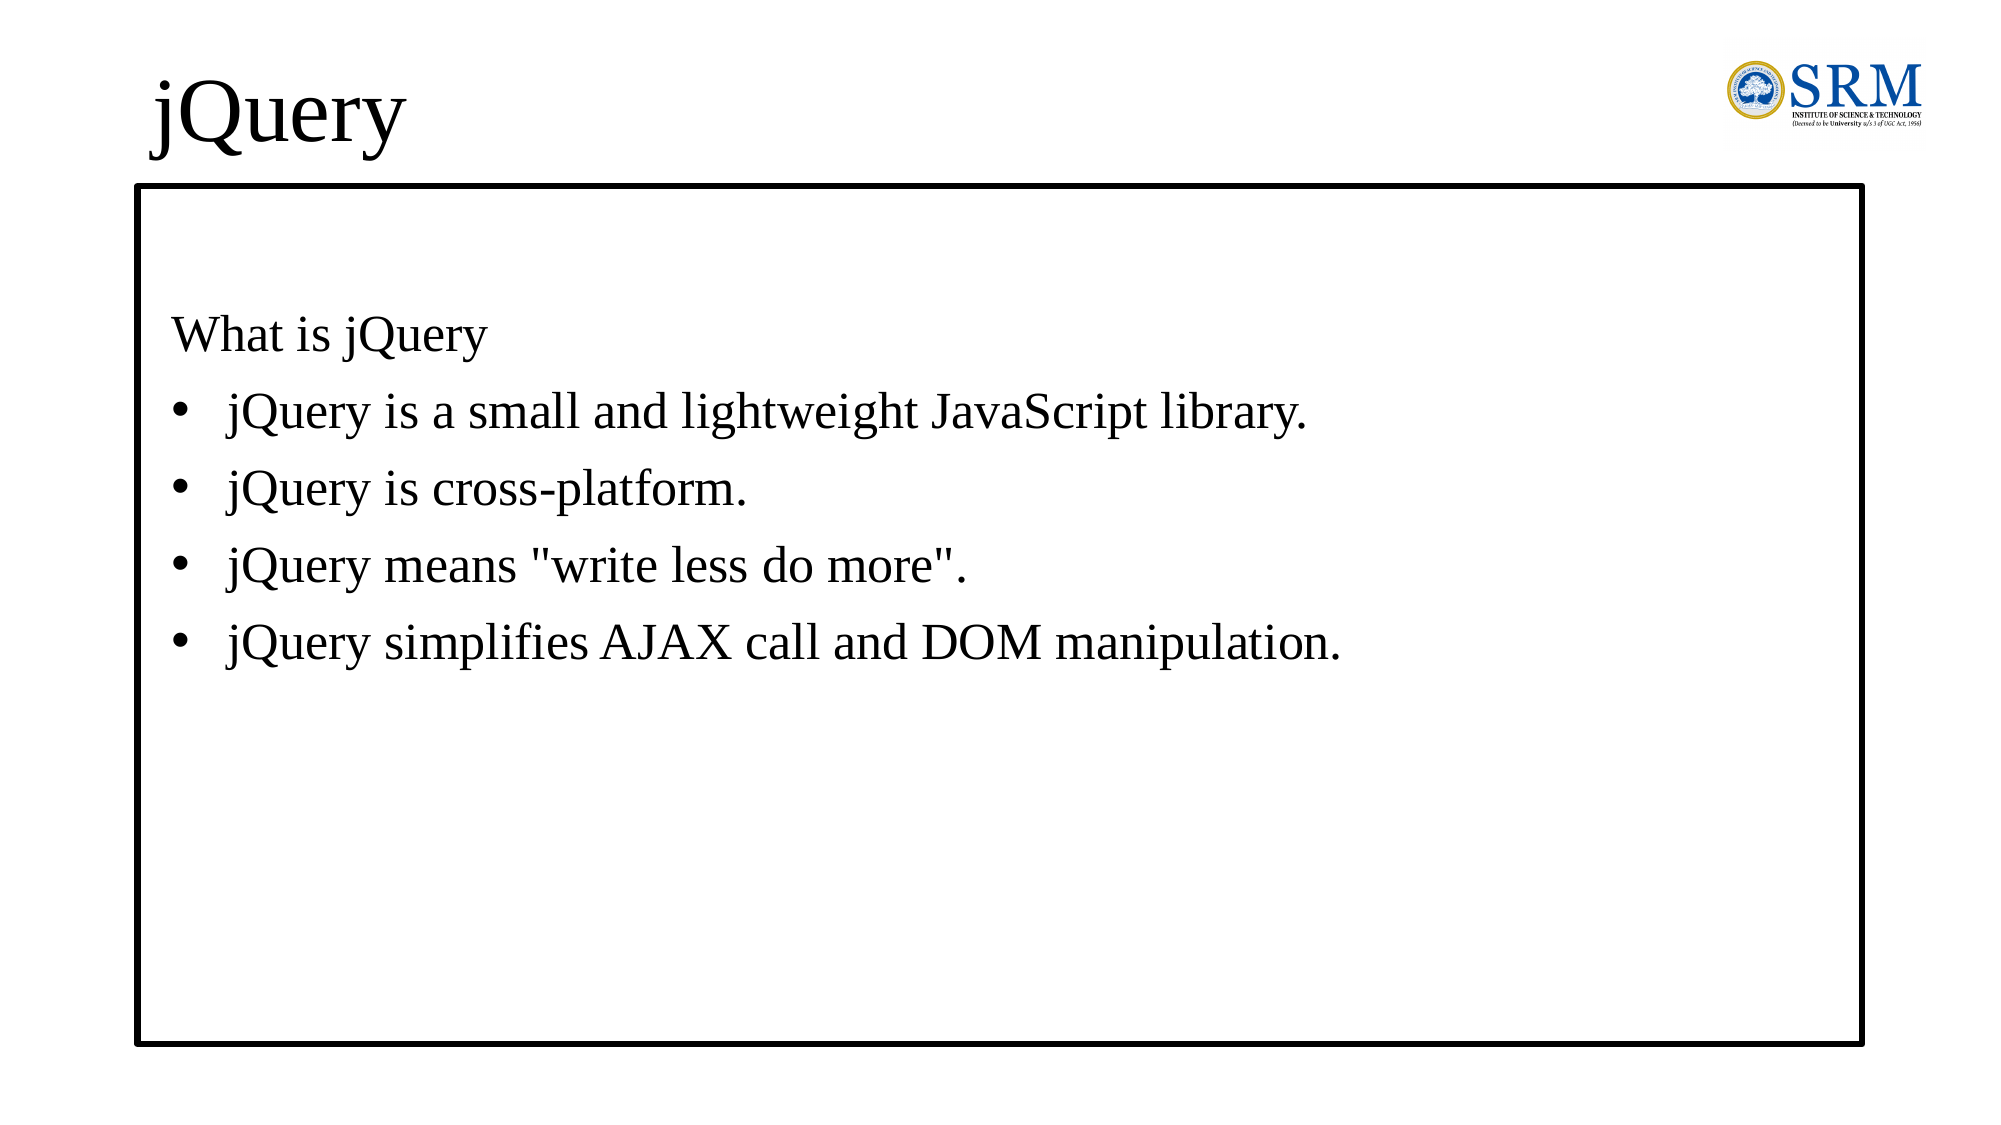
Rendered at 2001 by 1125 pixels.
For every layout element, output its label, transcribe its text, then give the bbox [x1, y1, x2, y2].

title jQuery [137, 3, 1863, 185]
text_box [137, 185, 1863, 1045]
picture [1863, 37, 1926, 151]
